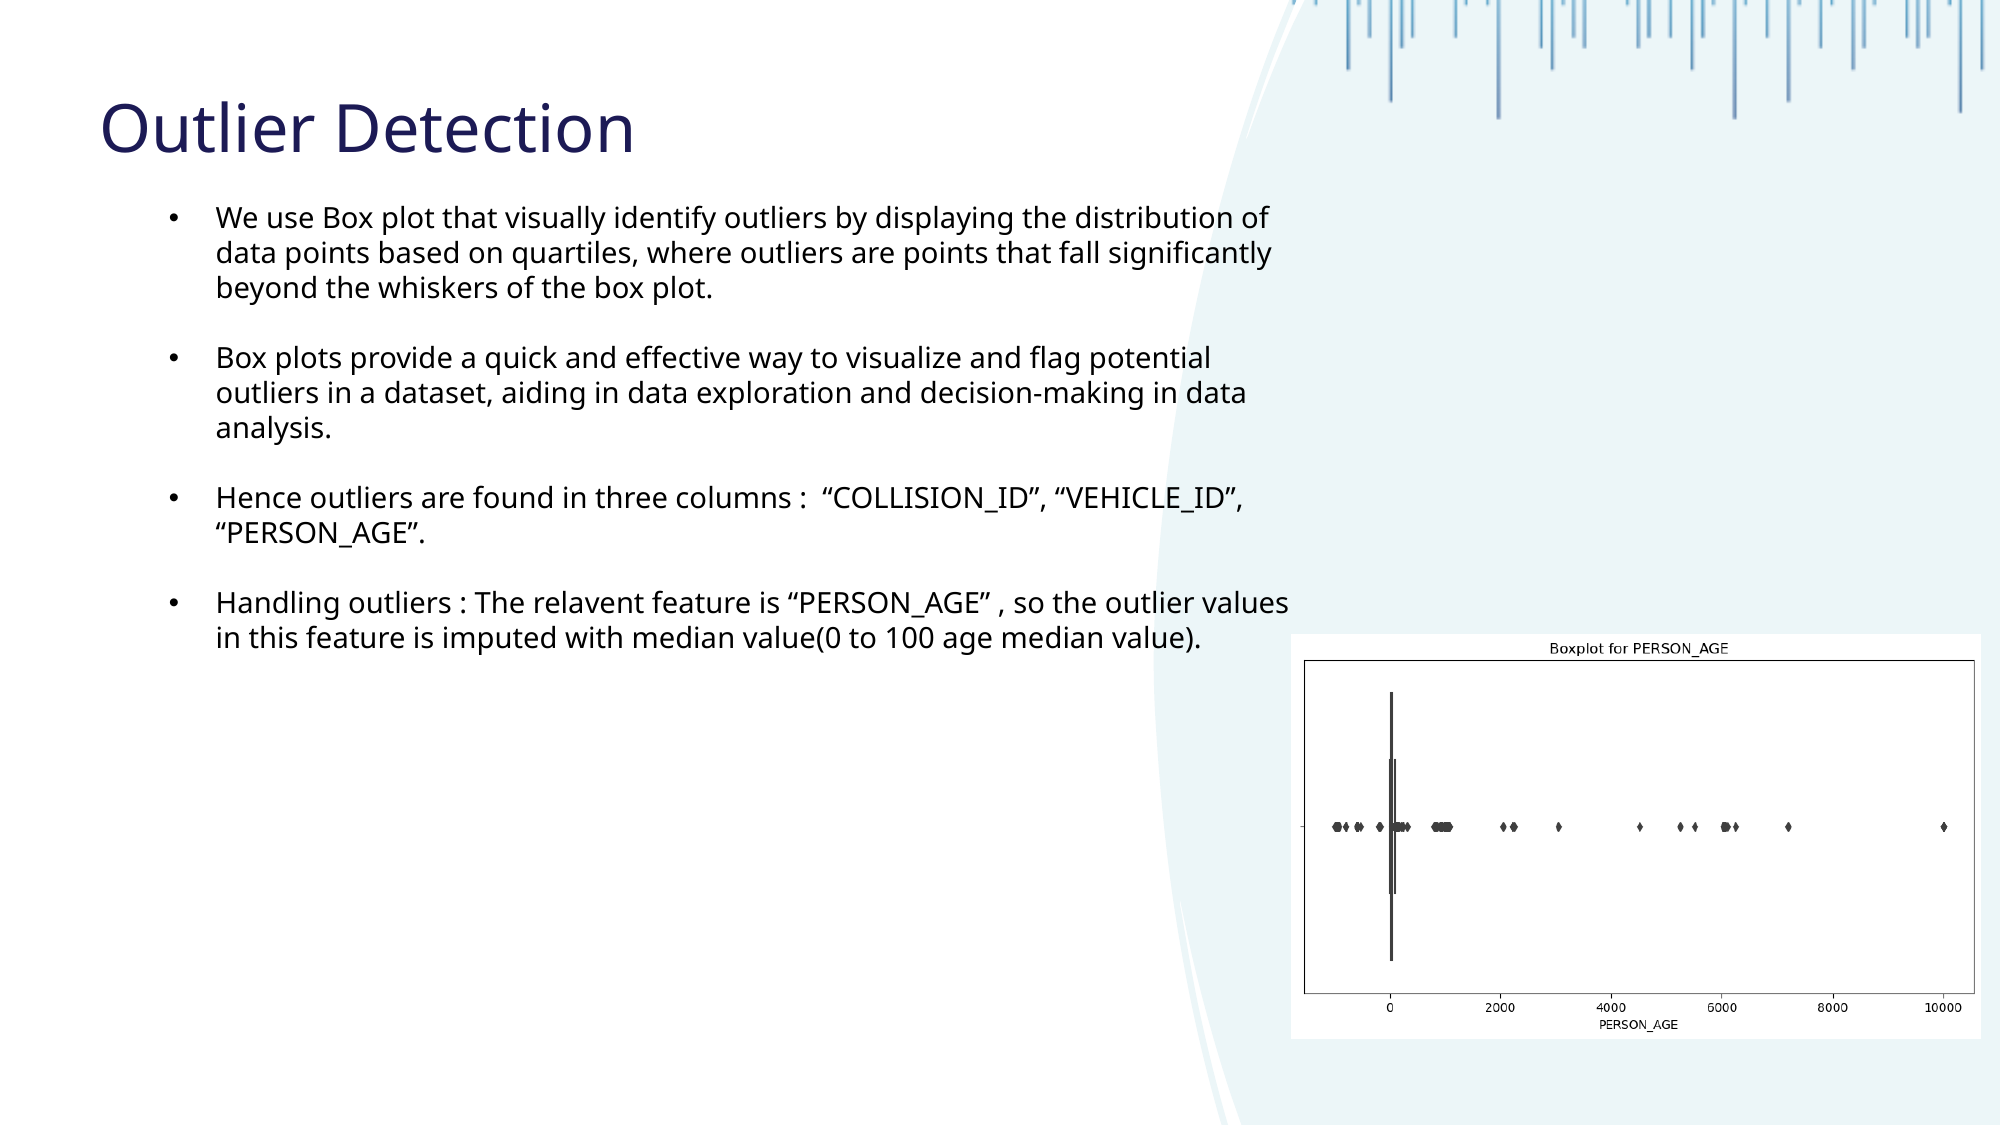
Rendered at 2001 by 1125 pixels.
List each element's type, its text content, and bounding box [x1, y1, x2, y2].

text_box We use Box plot that visually identify outliers by displaying the distribution of data points based on quartiles, where outliers are points that fall significantly beyond the whiskers of the box plot. Box plots provide a quick and effective way to visualize and flag potential outliers in a dataset, aiding in data exploration and decision-making in data analysis. Hence outliers are found in three columns : “COLLISION_ID”, “VEHICLE_ID”, “PERSON_AGE”. Handling outliers : The relavent feature is “PERSON_AGE” , so the outlier values in this feature is imputed with median value(0 to 100 age median value). [154, 192, 1153, 732]
text_box Outlier Detection [84, 78, 1015, 173]
picture [1153, 0, 2000, 1125]
